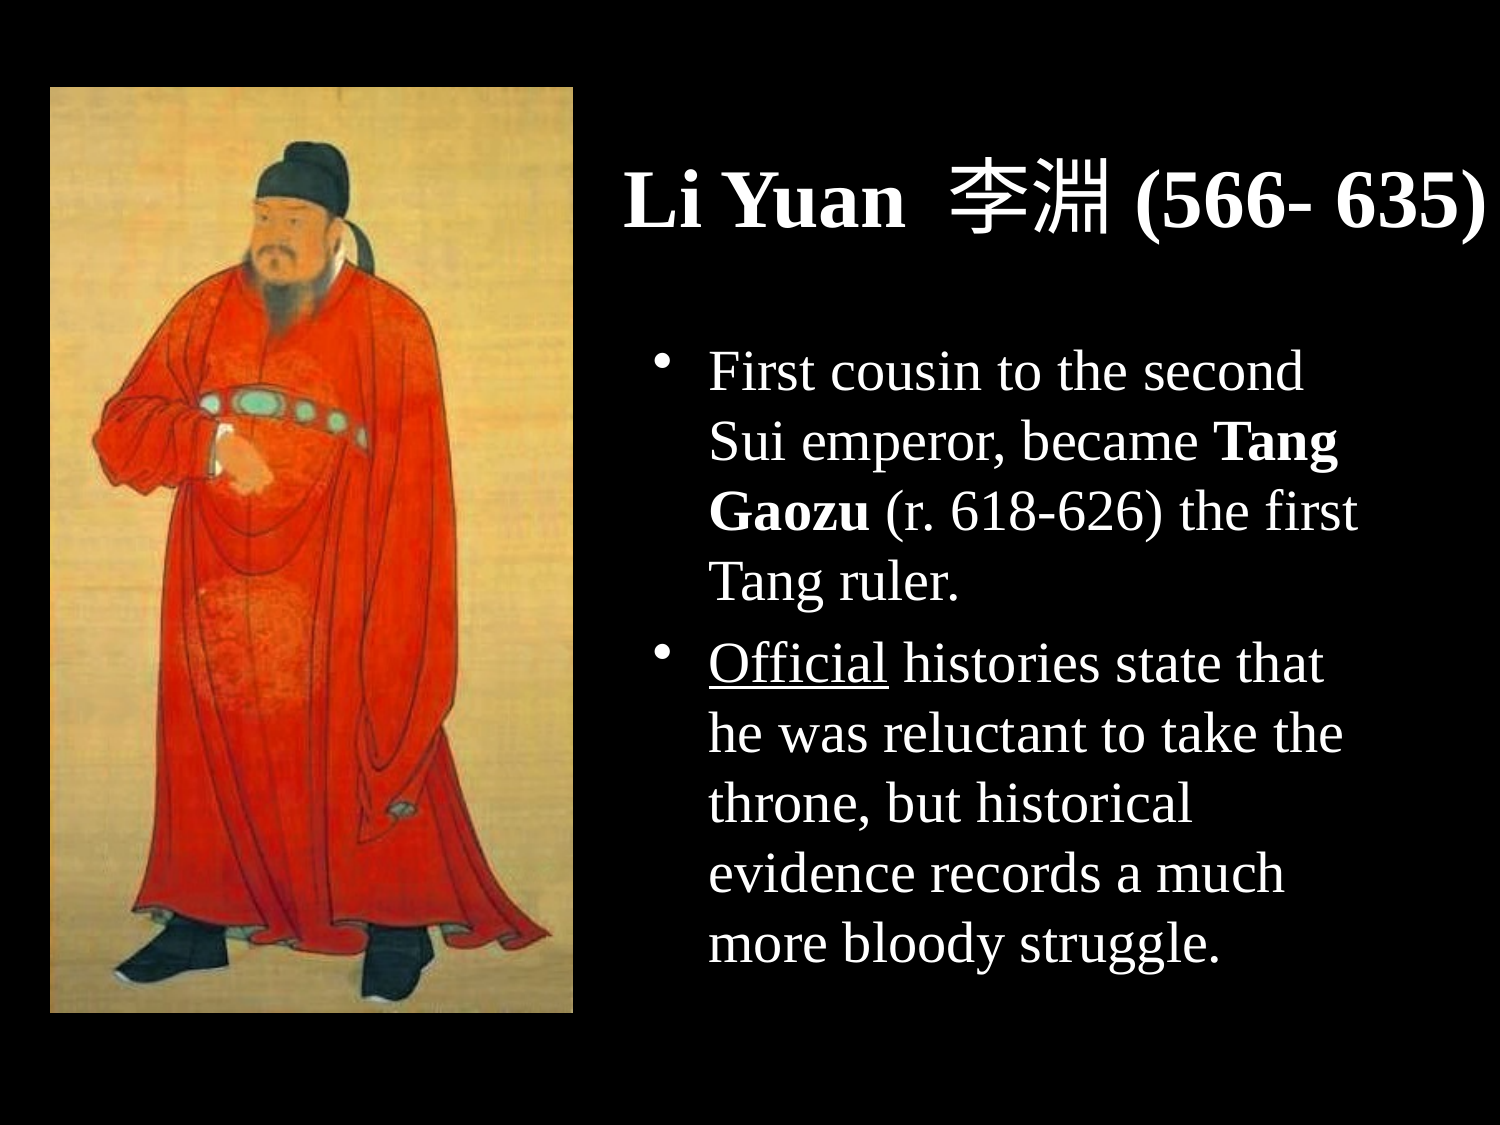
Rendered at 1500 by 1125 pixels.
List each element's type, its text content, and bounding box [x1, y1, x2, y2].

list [49, 87, 573, 1013]
list First cousin to the second Sui emperor, became Tang Gaozu (r. 618-626) the first Tang ruler. Official histories state that he was reluctant to take the throne, but historical evidence records a much more bloody struggle. [637, 324, 1388, 1000]
title Li Yuan 李淵(566- 635) [576, 99, 1500, 288]
